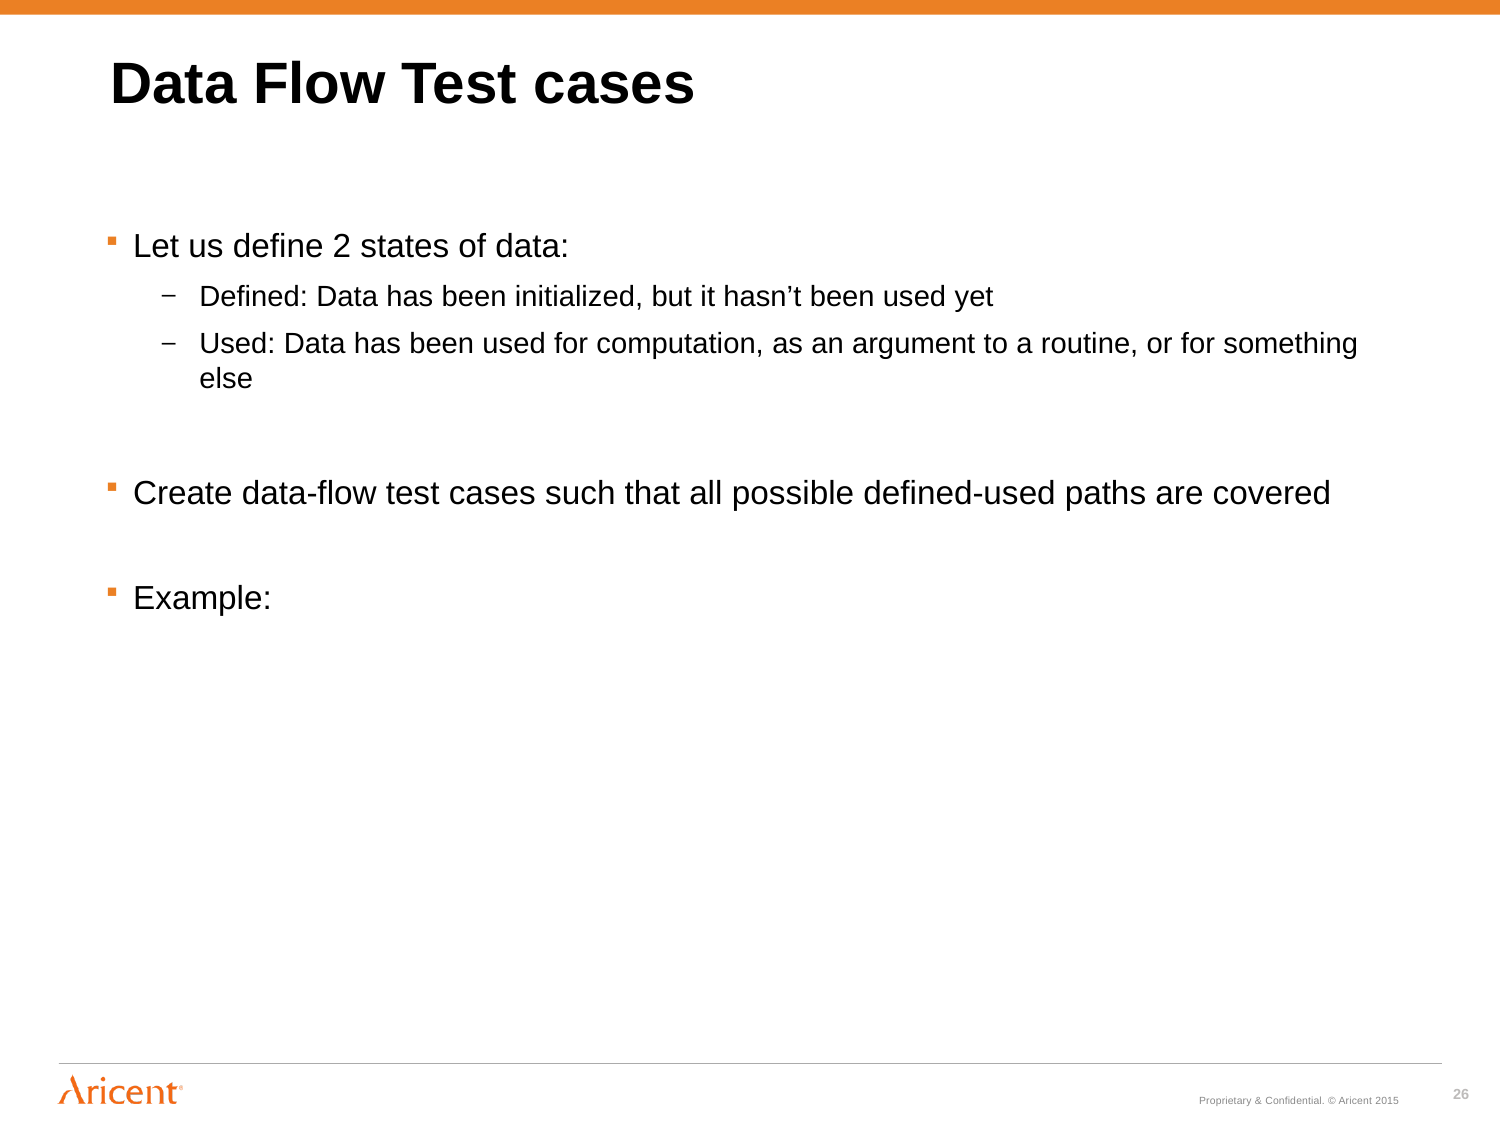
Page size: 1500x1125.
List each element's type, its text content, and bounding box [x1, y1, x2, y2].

picture [57, 1074, 183, 1104]
list Let us define 2 states of data: Defined: Data has been initialized, but it hasn’t been used yet Used: Data has been used for computation, as an argument to a routine, or for something else Create data-flow test cases such that all possible defined-used paths are covered Example: [80, 217, 1431, 957]
title Data Flow Test cases [110, 53, 1461, 143]
slide_number 26 [1392, 1074, 1469, 1114]
